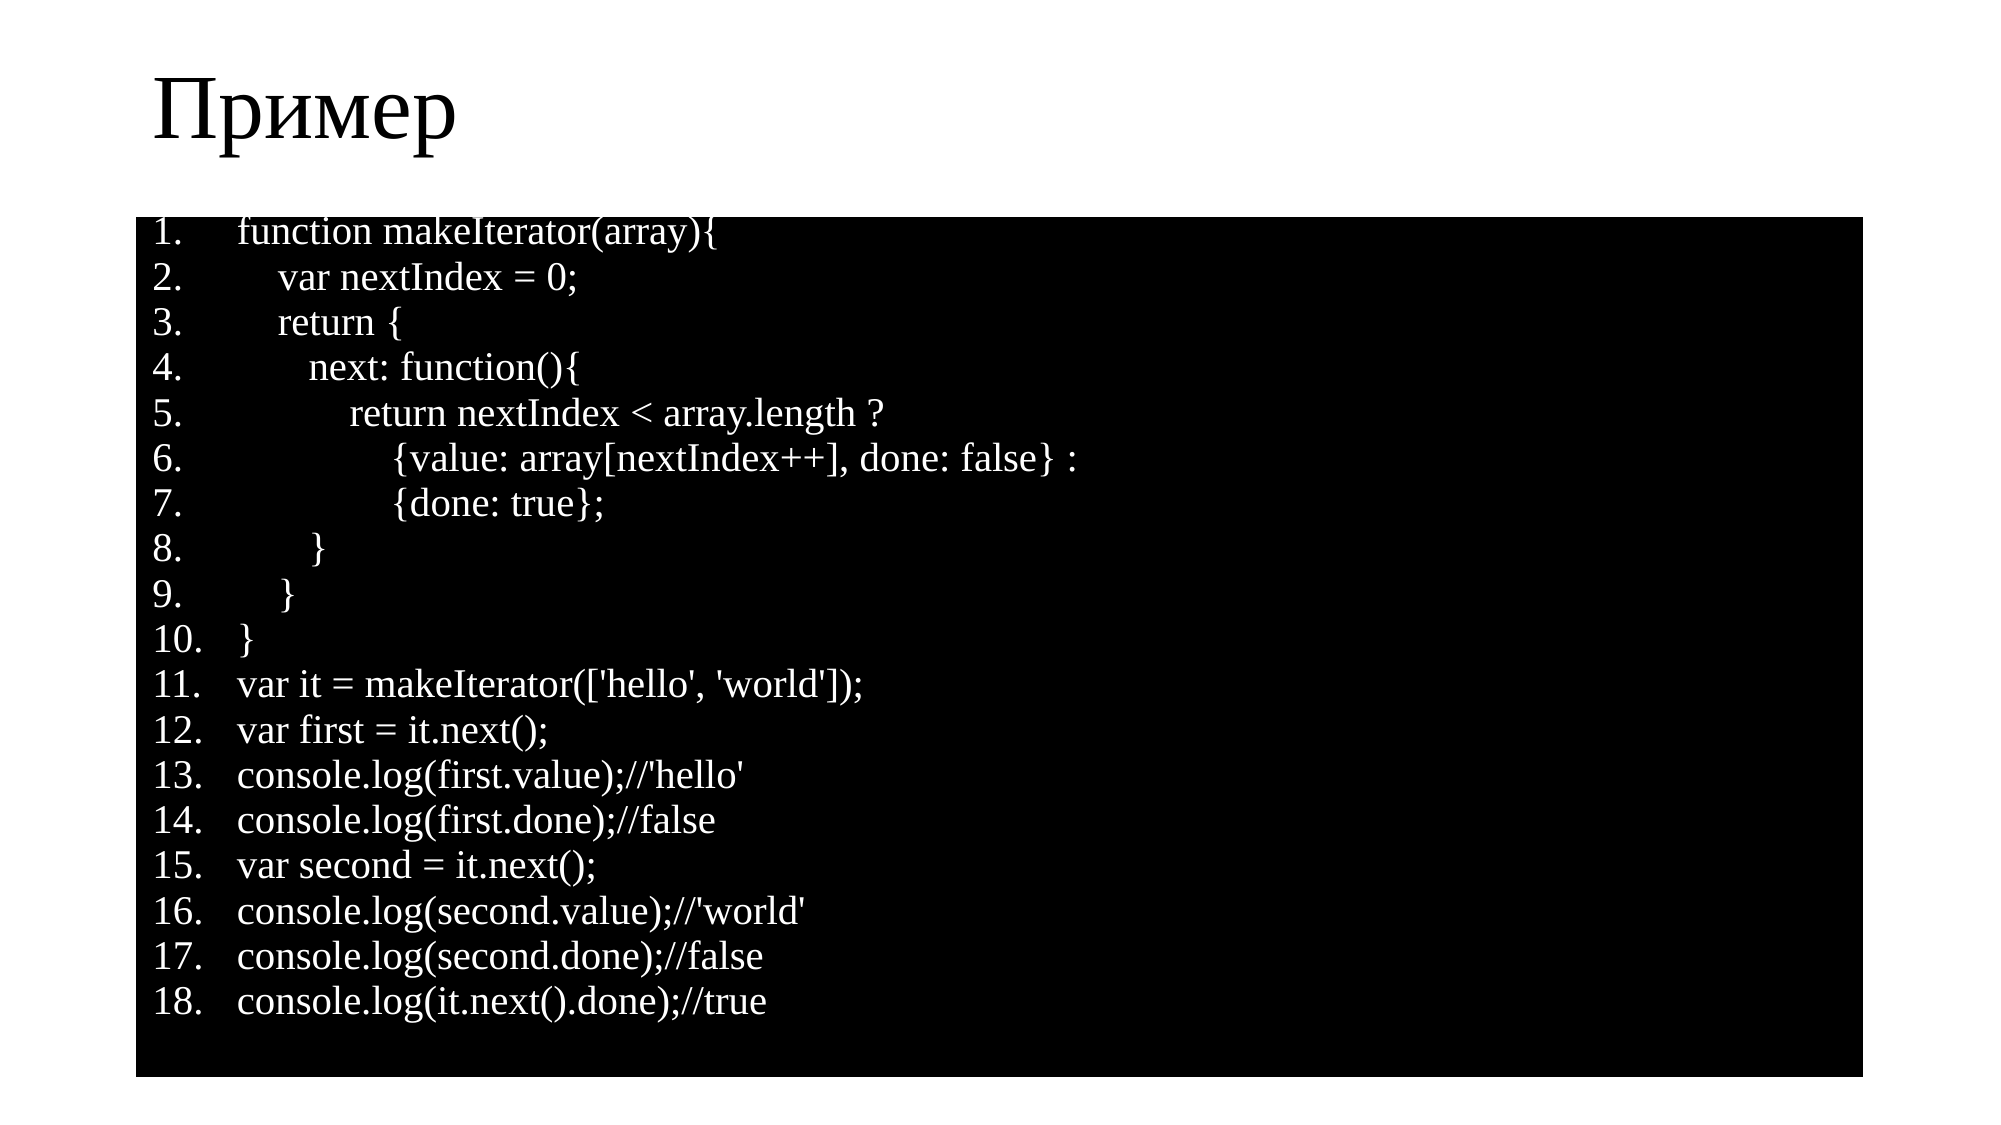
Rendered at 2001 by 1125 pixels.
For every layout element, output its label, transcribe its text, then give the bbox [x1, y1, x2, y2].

list function makeIterator(array){ var nextIndex = 0; return { next: function(){ return nextIndex < array.length ? {value: array[nextIndex++], done: false} : {done: true}; } } } var it = makeIterator(['hello', 'world']); var first = it.next(); console.log(first.value);//'hello' console.log(first.done);//false var second = it.next(); console.log(second.value);//'world' console.log(second.done);//false console.log(it.next().done);//true [137, 217, 1863, 1077]
title Пример [137, 0, 1863, 217]
